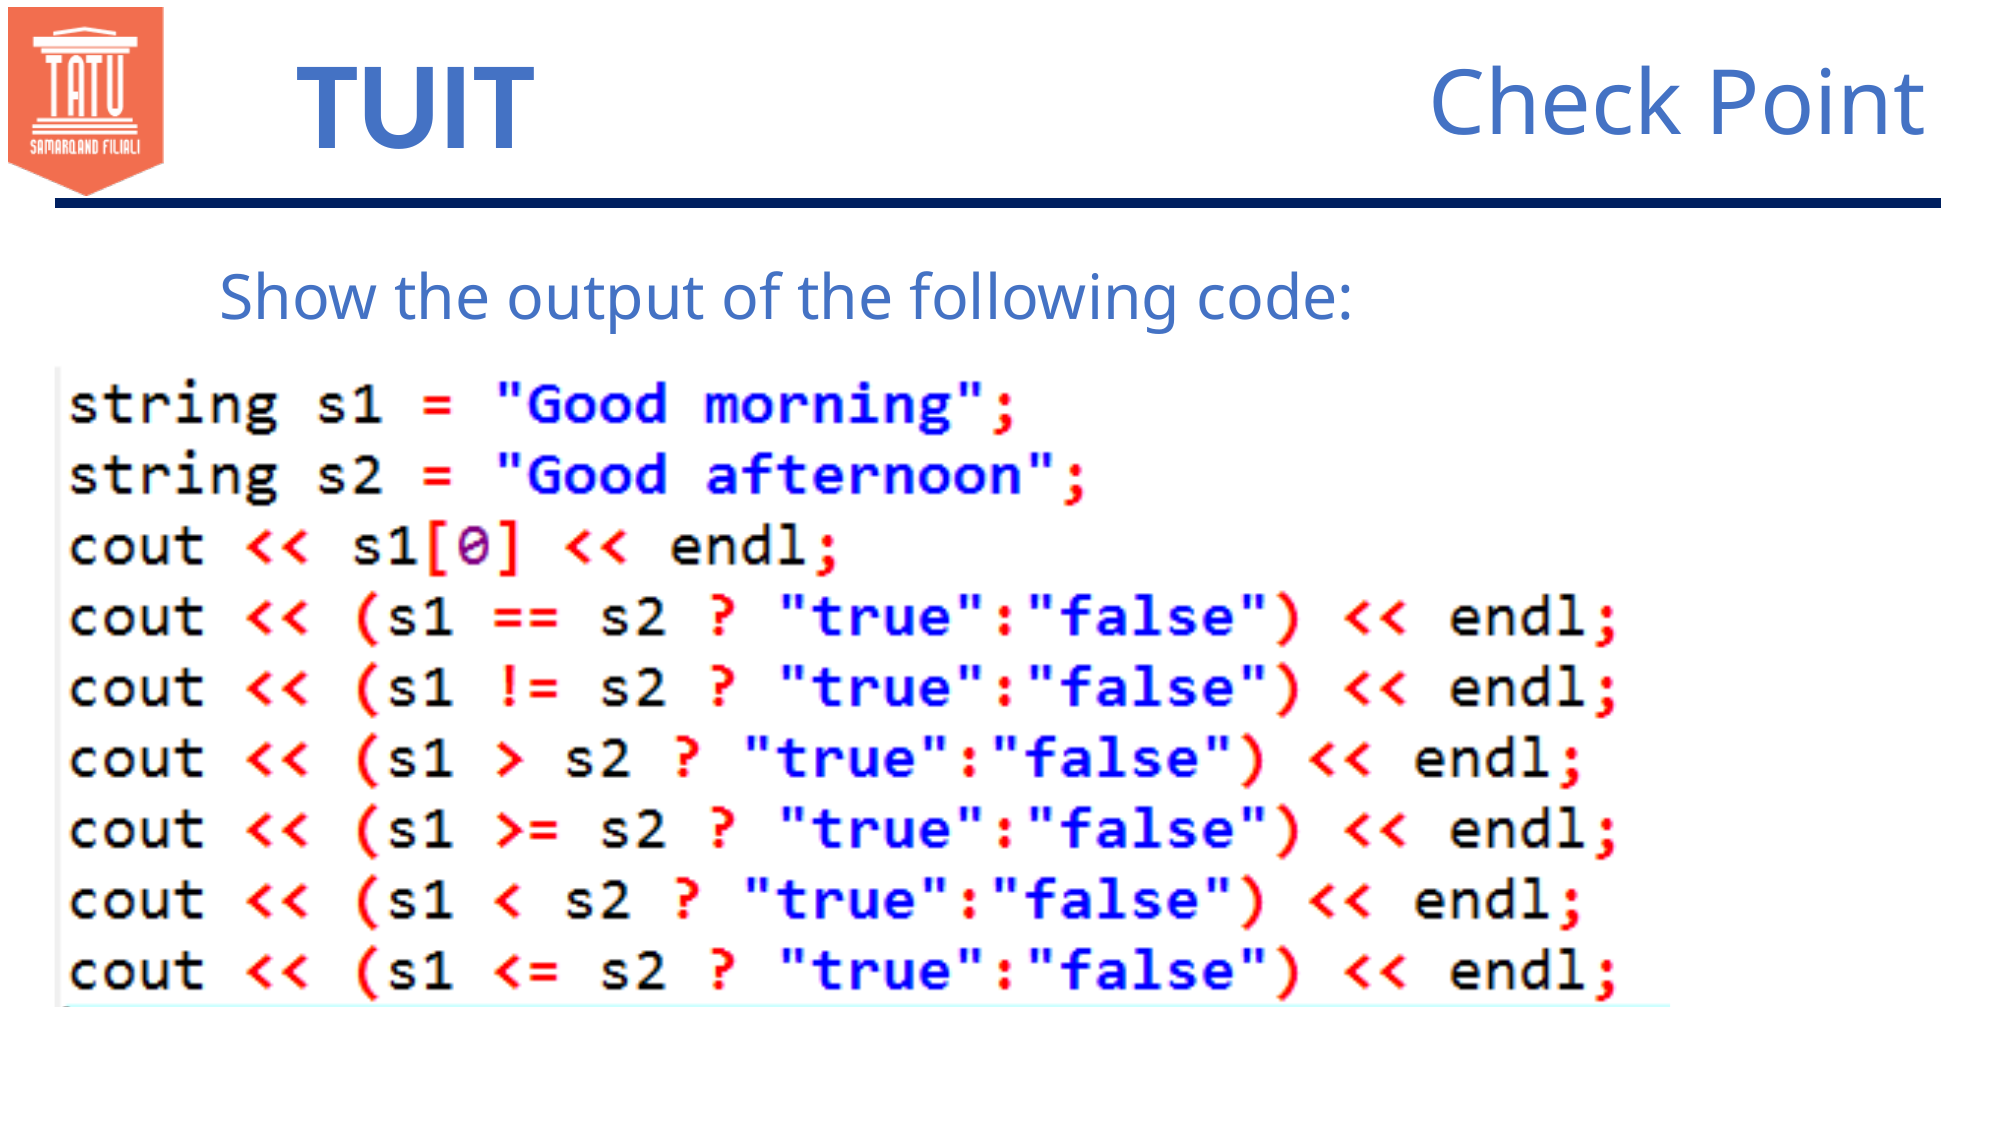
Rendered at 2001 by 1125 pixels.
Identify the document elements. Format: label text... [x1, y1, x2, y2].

text_box Show the output of the following code: [54, 257, 1942, 364]
text_box [54, 364, 1942, 1113]
picture [8, 7, 164, 196]
text_box TUIT [281, 39, 571, 162]
text_box Check Point [726, 48, 1942, 162]
picture [54, 363, 1671, 1007]
